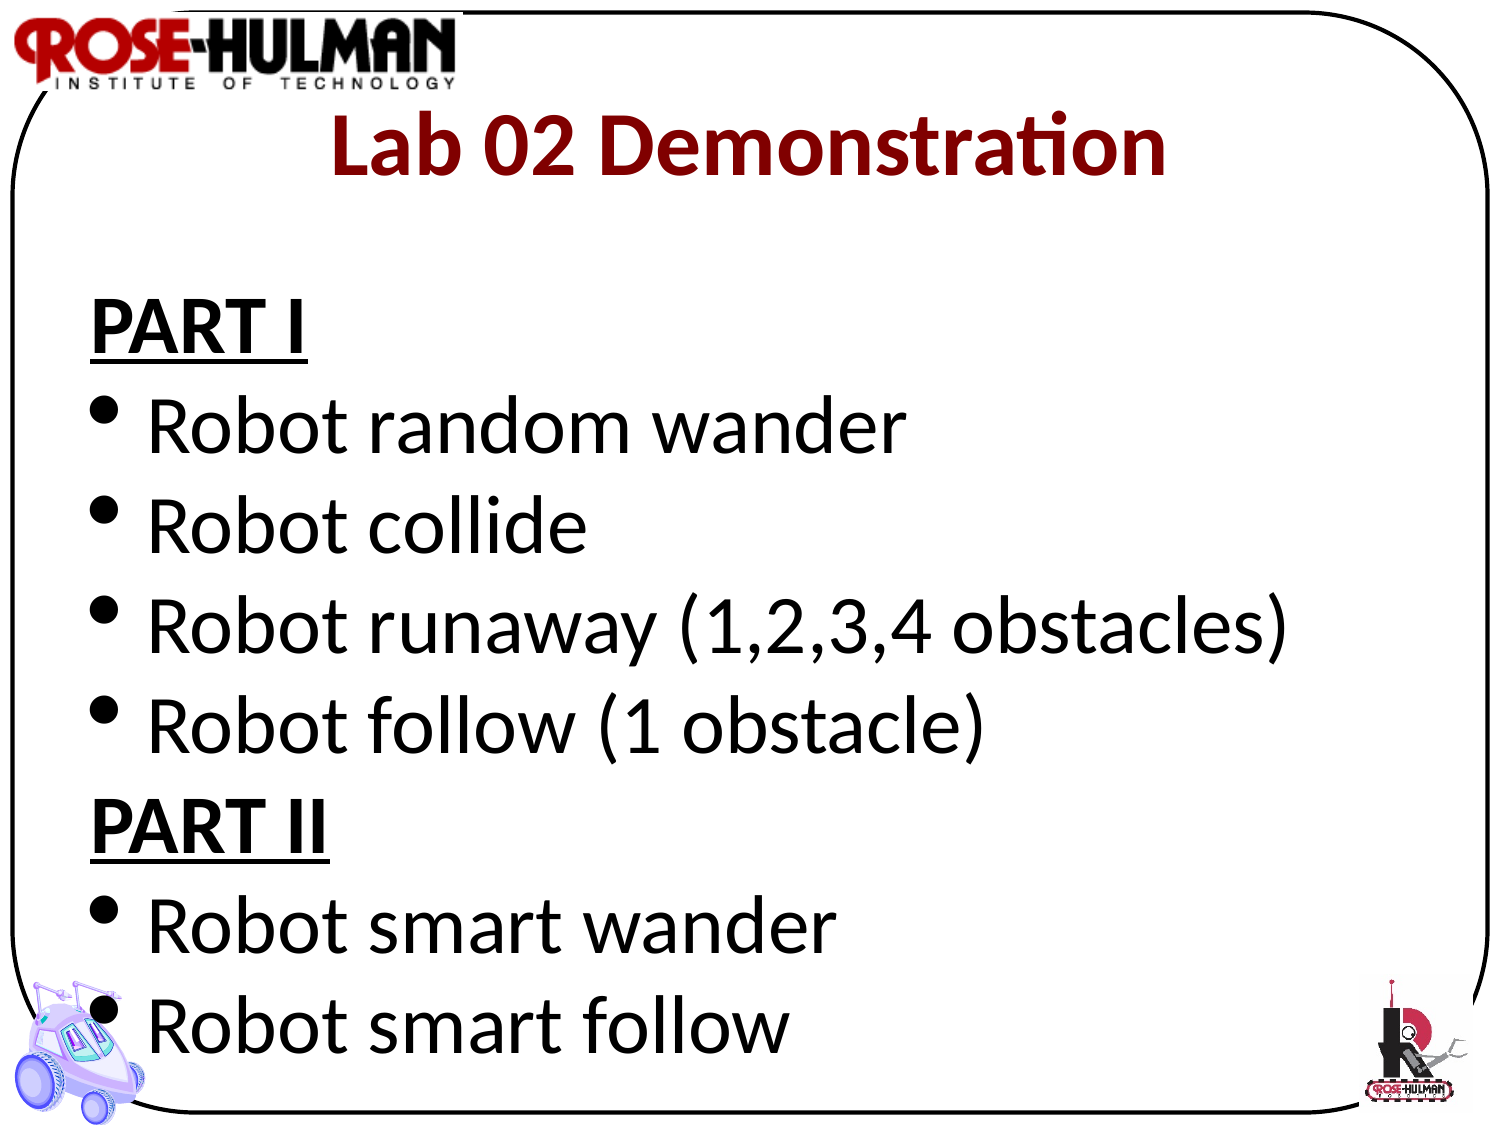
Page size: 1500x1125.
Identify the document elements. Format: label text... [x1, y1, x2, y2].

picture [10, 12, 463, 91]
title Lab 02 Demonstration [75, 45, 1425, 233]
picture [1359, 974, 1473, 1113]
list PART I Robot random wander Robot collide Robot runaway (1,2,3,4 obstacles) Robot follow (1 obstacle) PART II Robot smart wander Robot smart follow [75, 262, 1450, 1005]
